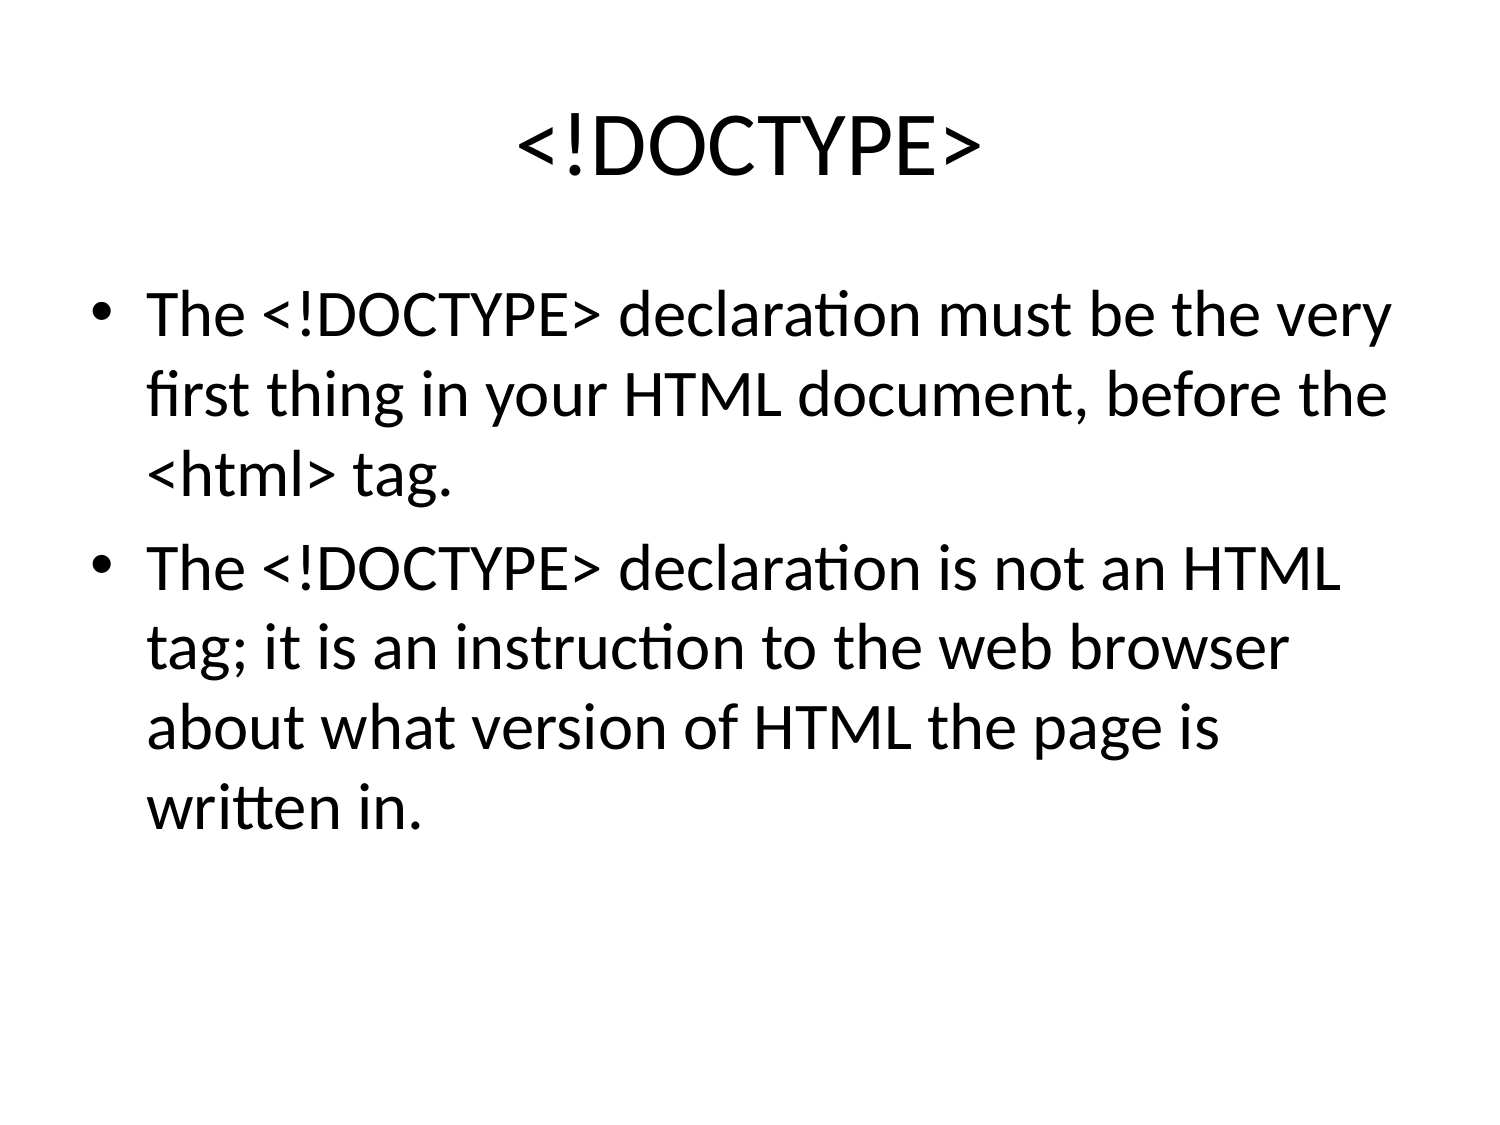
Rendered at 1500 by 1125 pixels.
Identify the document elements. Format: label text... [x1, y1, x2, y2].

list The <!DOCTYPE> declaration must be the very first thing in your HTML document, before the <html> tag. The <!DOCTYPE> declaration is not an HTML tag; it is an instruction to the web browser about what version of HTML the page is written in. [75, 262, 1425, 1005]
title <!DOCTYPE> [75, 45, 1425, 233]
